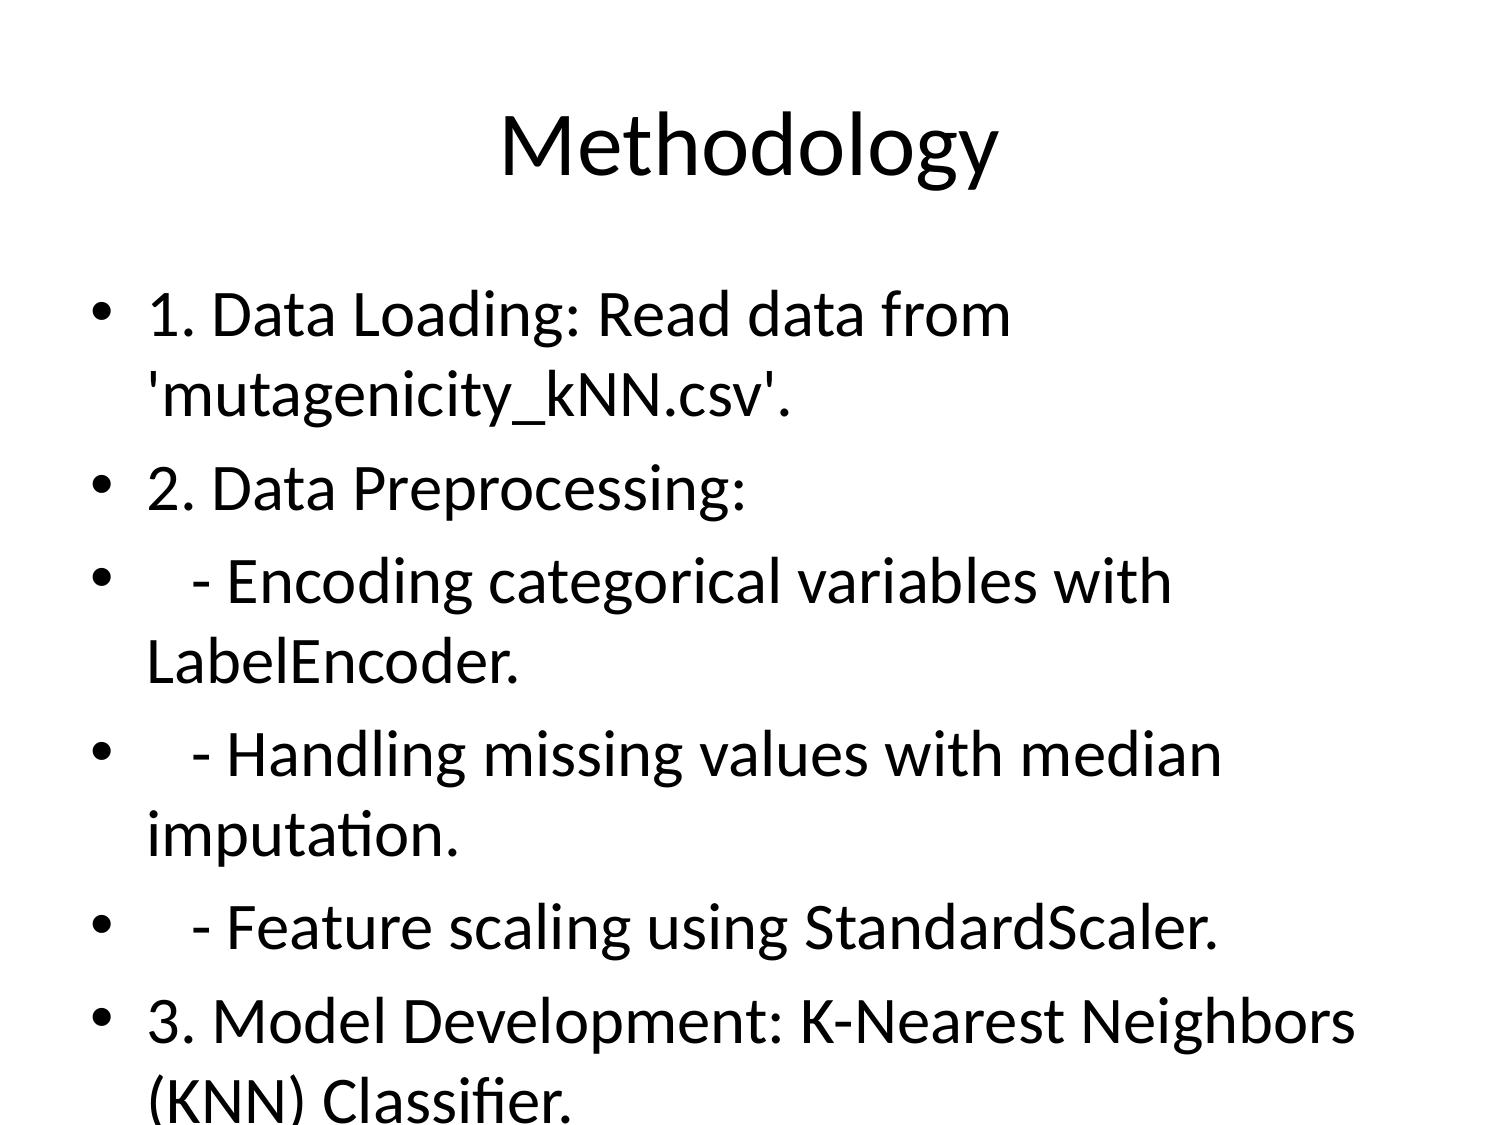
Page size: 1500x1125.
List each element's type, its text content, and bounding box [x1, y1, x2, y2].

title Methodology [75, 45, 1425, 233]
list 1. Data Loading: Read data from 'mutagenicity_kNN.csv'. 2. Data Preprocessing: - Encoding categorical variables with LabelEncoder. - Handling missing values with median imputation. - Feature scaling using StandardScaler. 3. Model Development: K-Nearest Neighbors (KNN) Classifier. [75, 262, 1425, 1005]
